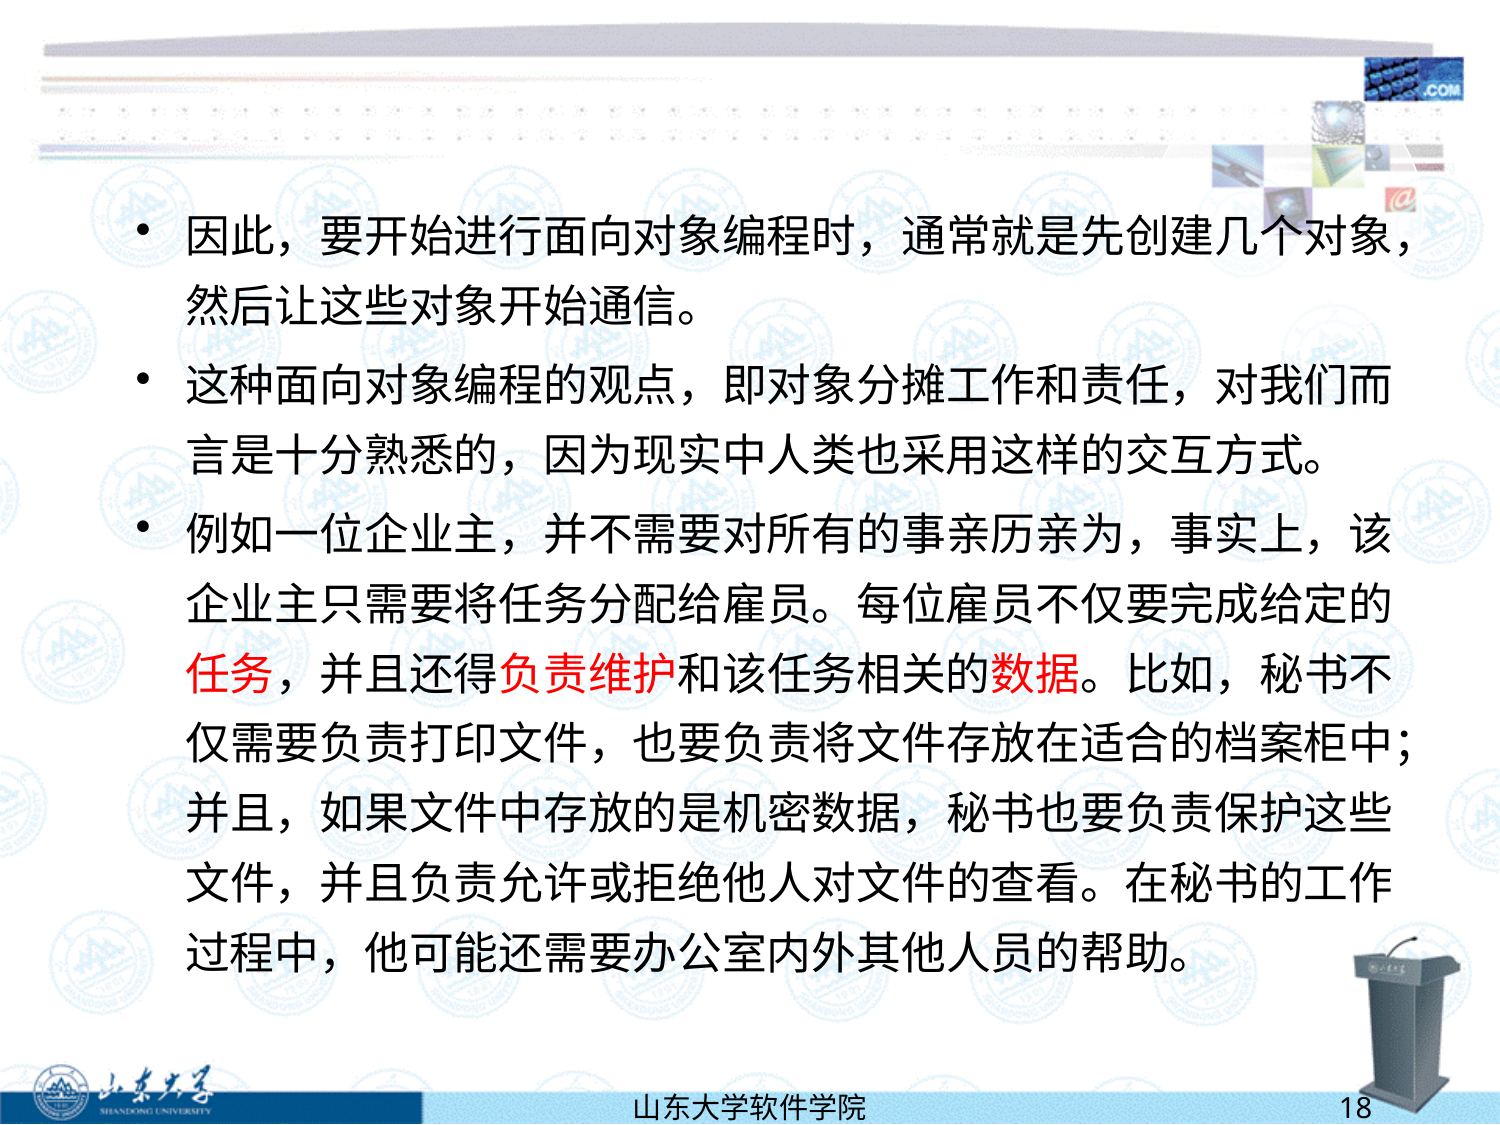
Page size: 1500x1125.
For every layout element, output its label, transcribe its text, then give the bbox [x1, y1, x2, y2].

footer 山东大学软件学院 [450, 1082, 1050, 1125]
list 因此，要开始进行面向对象编程时，通常就是先创建几个对象，然后让这些对象开始通信。 这种面向对象编程的观点，即对象分摊工作和责任，对我们而言是十分熟悉的，因为现实中人类也采用这样的交互方式。 例如一位企业主，并不需要对所有的事亲历亲为，事实上，该企业主只需要将任务分配给雇员。每位雇员不仅要完成给定的任务，并且还得负责维护和该任务相关的数据。比如，秘书不仅需要负责打印文件，也要负责将文件存放在适合的档案柜中；并且，如果文件中存放的是机密数据，秘书也要负责保护这些文件，并且负责允许或拒绝他人对文件的查看。在秘书的工作过程中，他可能还需要办公室内外其他人员的帮助。 [41, 184, 1424, 1002]
picture [0, 1, 1500, 1124]
slide_number 18 [1074, 1082, 1388, 1125]
